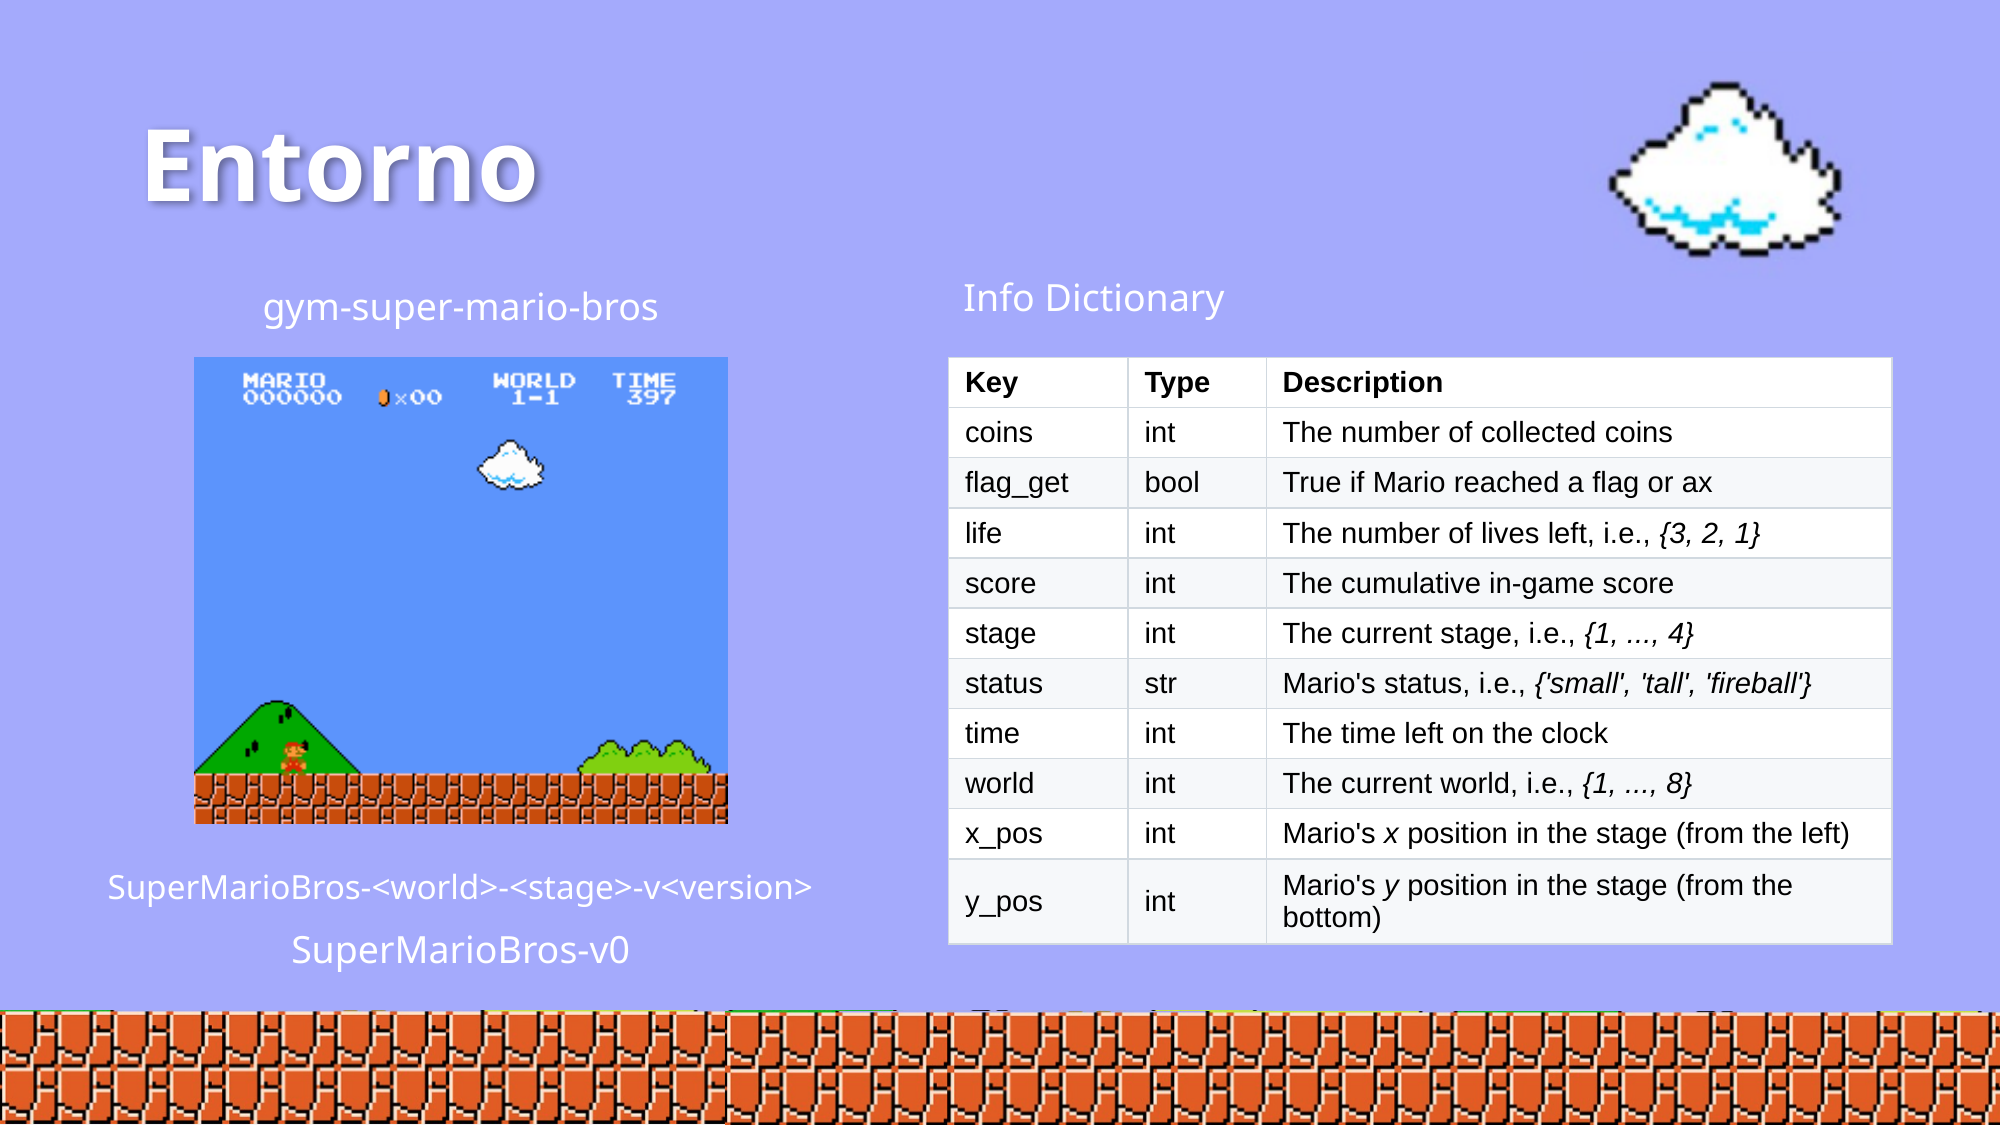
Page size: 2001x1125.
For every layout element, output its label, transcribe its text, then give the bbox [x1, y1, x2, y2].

table_cell Mario's x position in the stage (from the left) [1267, 809, 1891, 858]
table_cell status [949, 659, 1127, 708]
table_cell int [1129, 609, 1266, 658]
picture [1583, 50, 1893, 288]
table_cell flag_get [949, 458, 1127, 507]
table_cell True if Mario reached a flag or ax [1267, 458, 1891, 507]
table_cell int [1129, 408, 1266, 457]
picture [0, 1009, 2000, 1125]
text_box Info Dictionary [948, 266, 1353, 327]
table_cell The current world, i.e., {1, ..., 8} [1267, 759, 1891, 808]
table_cell int [1129, 509, 1266, 557]
table_header Type [1129, 358, 1266, 407]
table_cell The current stage, i.e., {1, ..., 4} [1267, 609, 1891, 658]
table_cell bool [1129, 458, 1266, 507]
table_cell int [1129, 709, 1266, 758]
table_cell y_pos [949, 860, 1127, 943]
table_cell The cumulative in-game score [1267, 559, 1891, 607]
table_cell int [1129, 559, 1266, 607]
text_box SuperMarioBros-v0 [37, 919, 885, 979]
table_cell int [1129, 860, 1266, 943]
table_cell Mario's y position in the stage (from the bottom) [1267, 860, 1891, 943]
table_cell int [1129, 759, 1266, 808]
table_cell score [949, 559, 1127, 607]
table_cell world [949, 759, 1127, 808]
table_cell x_pos [949, 809, 1127, 858]
text_box SuperMarioBros-<world>-<stage>-v<version> [37, 858, 885, 914]
table_cell str [1129, 659, 1266, 708]
table_cell time [949, 709, 1127, 758]
table_header Key [949, 358, 1127, 407]
table_cell Mario's status, i.e., {'small', 'tall', 'fireball'} [1267, 659, 1891, 708]
table_cell coins [949, 408, 1127, 457]
table_cell The time left on the clock [1267, 709, 1891, 758]
picture [193, 356, 728, 825]
table_cell stage [949, 609, 1127, 658]
text_box gym-super-mario-bros [240, 275, 681, 335]
table_cell int [1129, 809, 1266, 858]
table_cell The number of lives left, i.e., {3, 2, 1} [1267, 509, 1891, 557]
table_header Description [1267, 358, 1891, 407]
table_cell The number of collected coins [1267, 408, 1891, 457]
title Entorno [124, 0, 609, 366]
table_cell life [949, 509, 1127, 557]
